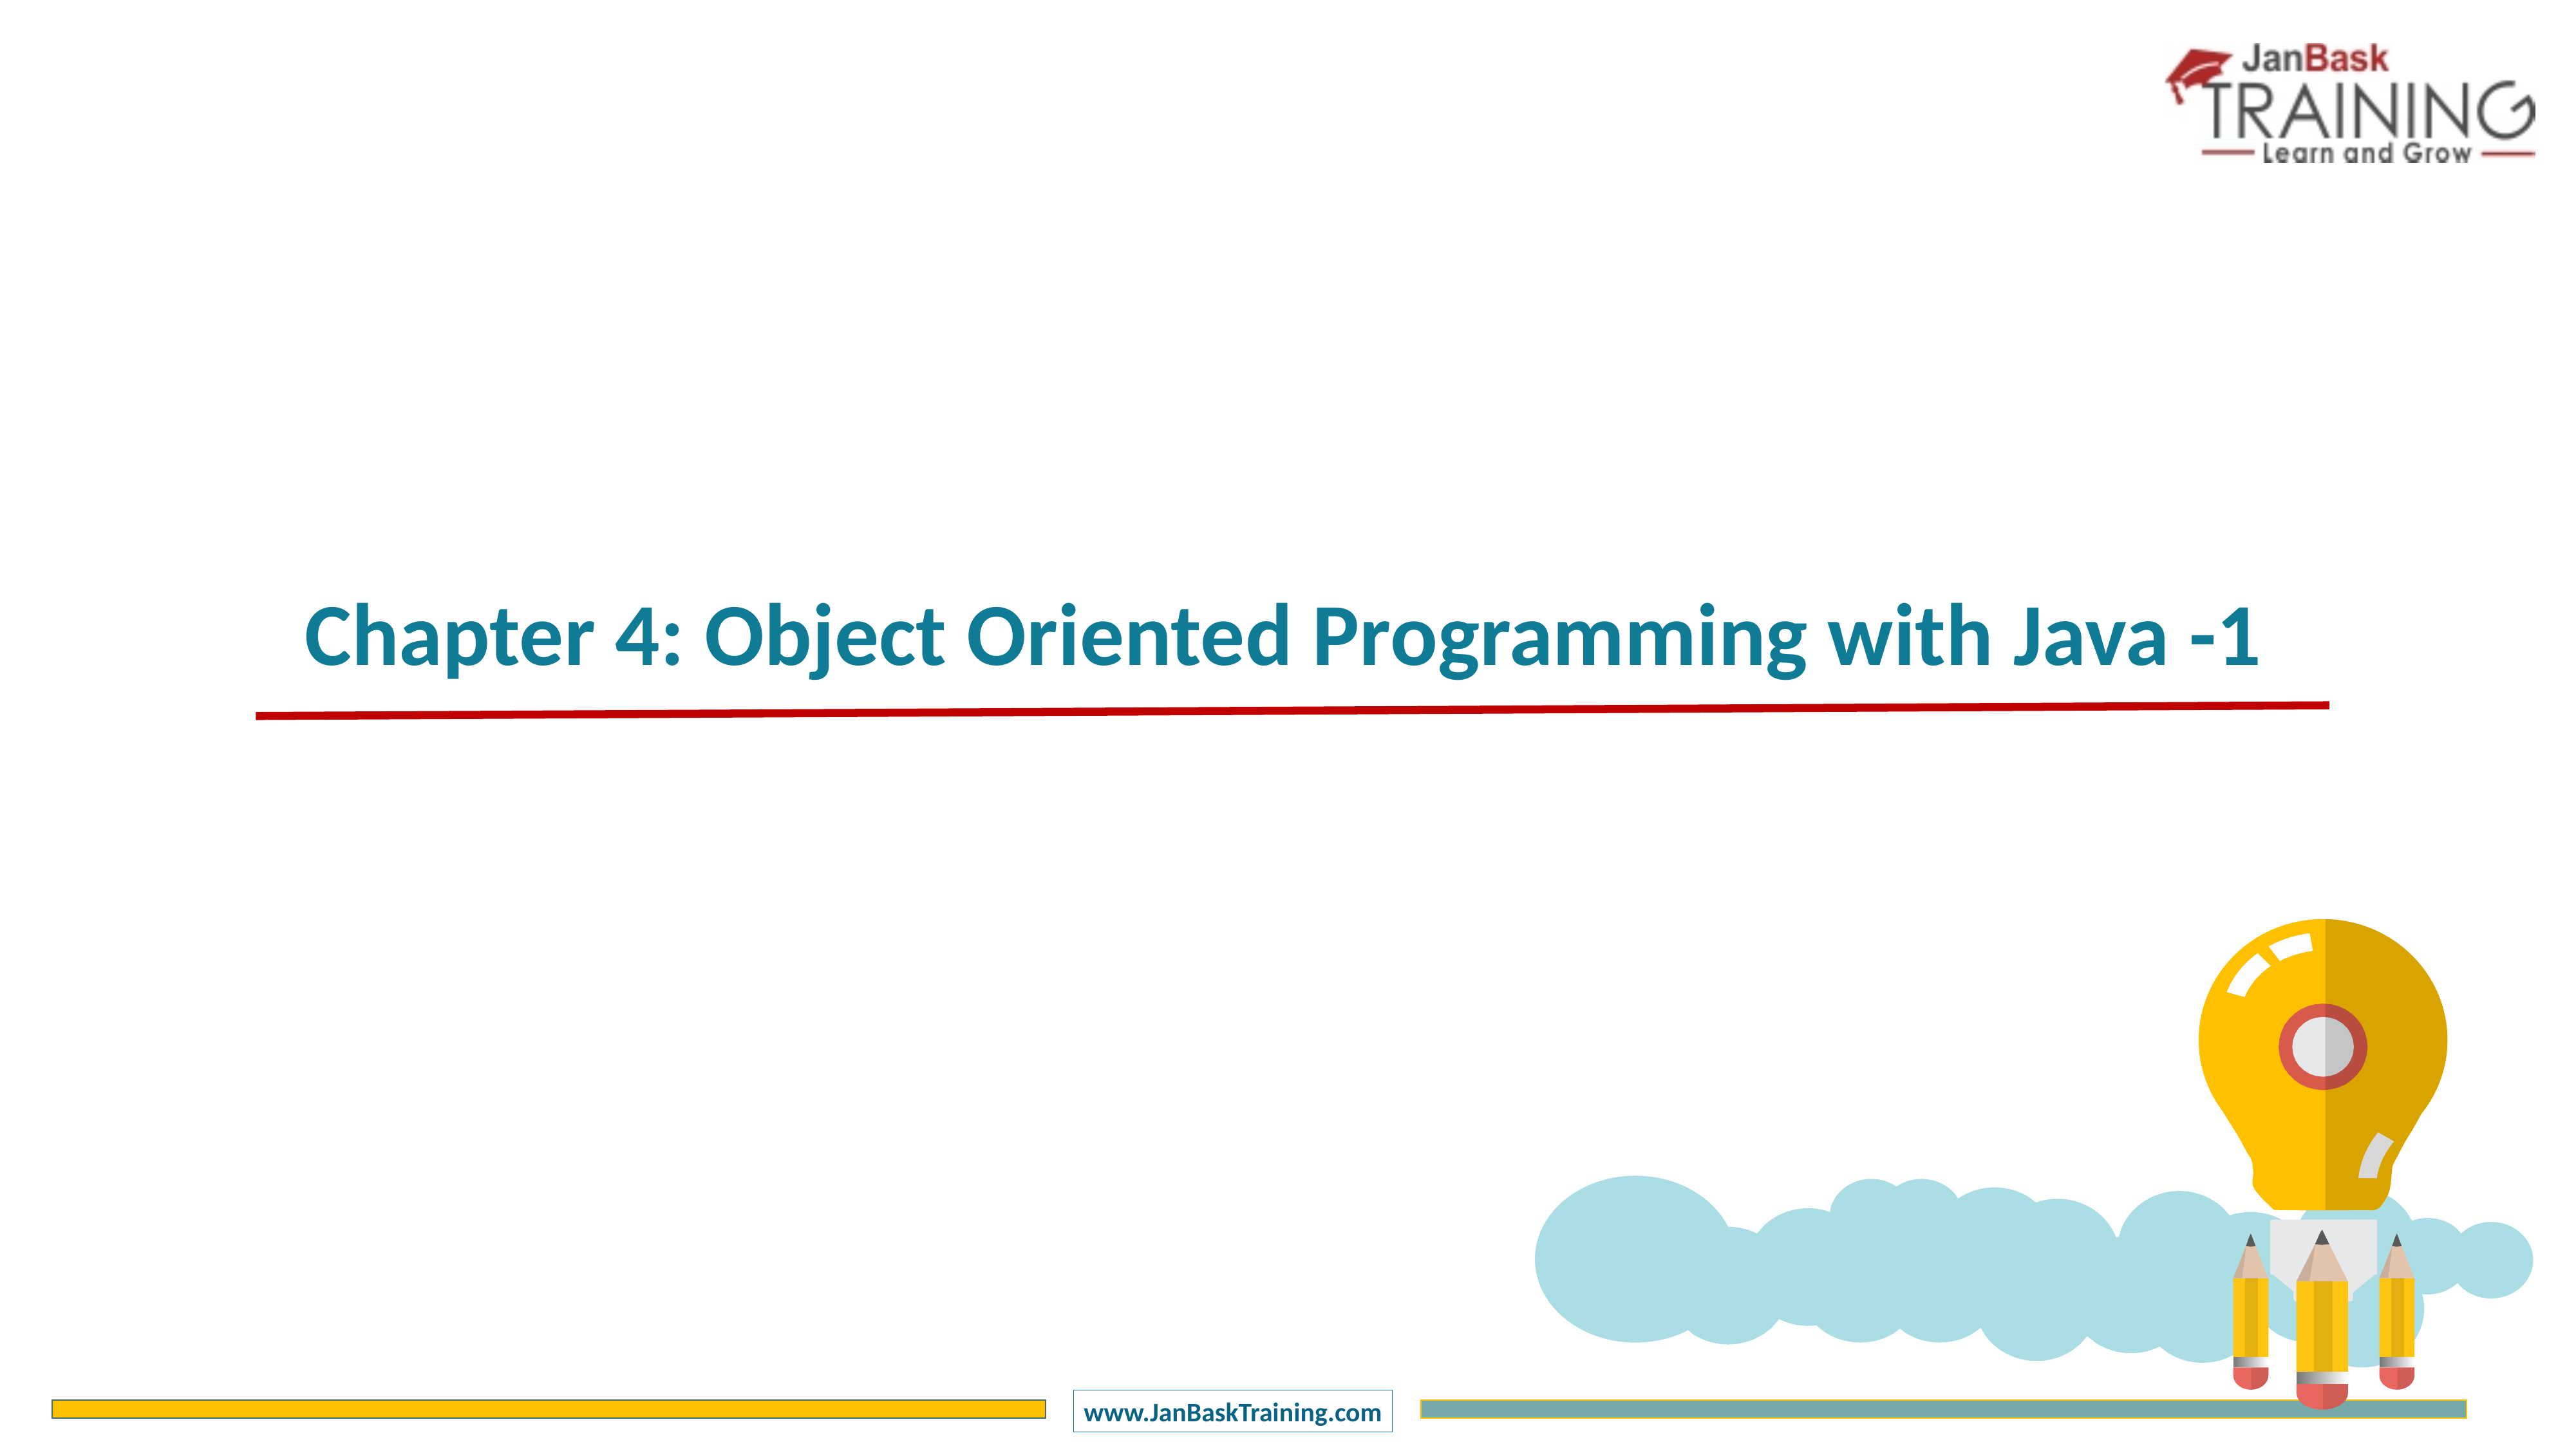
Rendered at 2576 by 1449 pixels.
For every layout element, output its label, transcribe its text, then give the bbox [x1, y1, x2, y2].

text_box Chapter 4: Object Oriented Programming with Java -1 [175, 572, 2393, 763]
text_box [2448, 1222, 2534, 1299]
text_box [1535, 1175, 2198, 1363]
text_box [2198, 919, 2448, 1410]
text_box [256, 705, 2329, 716]
picture [2165, 43, 2535, 163]
